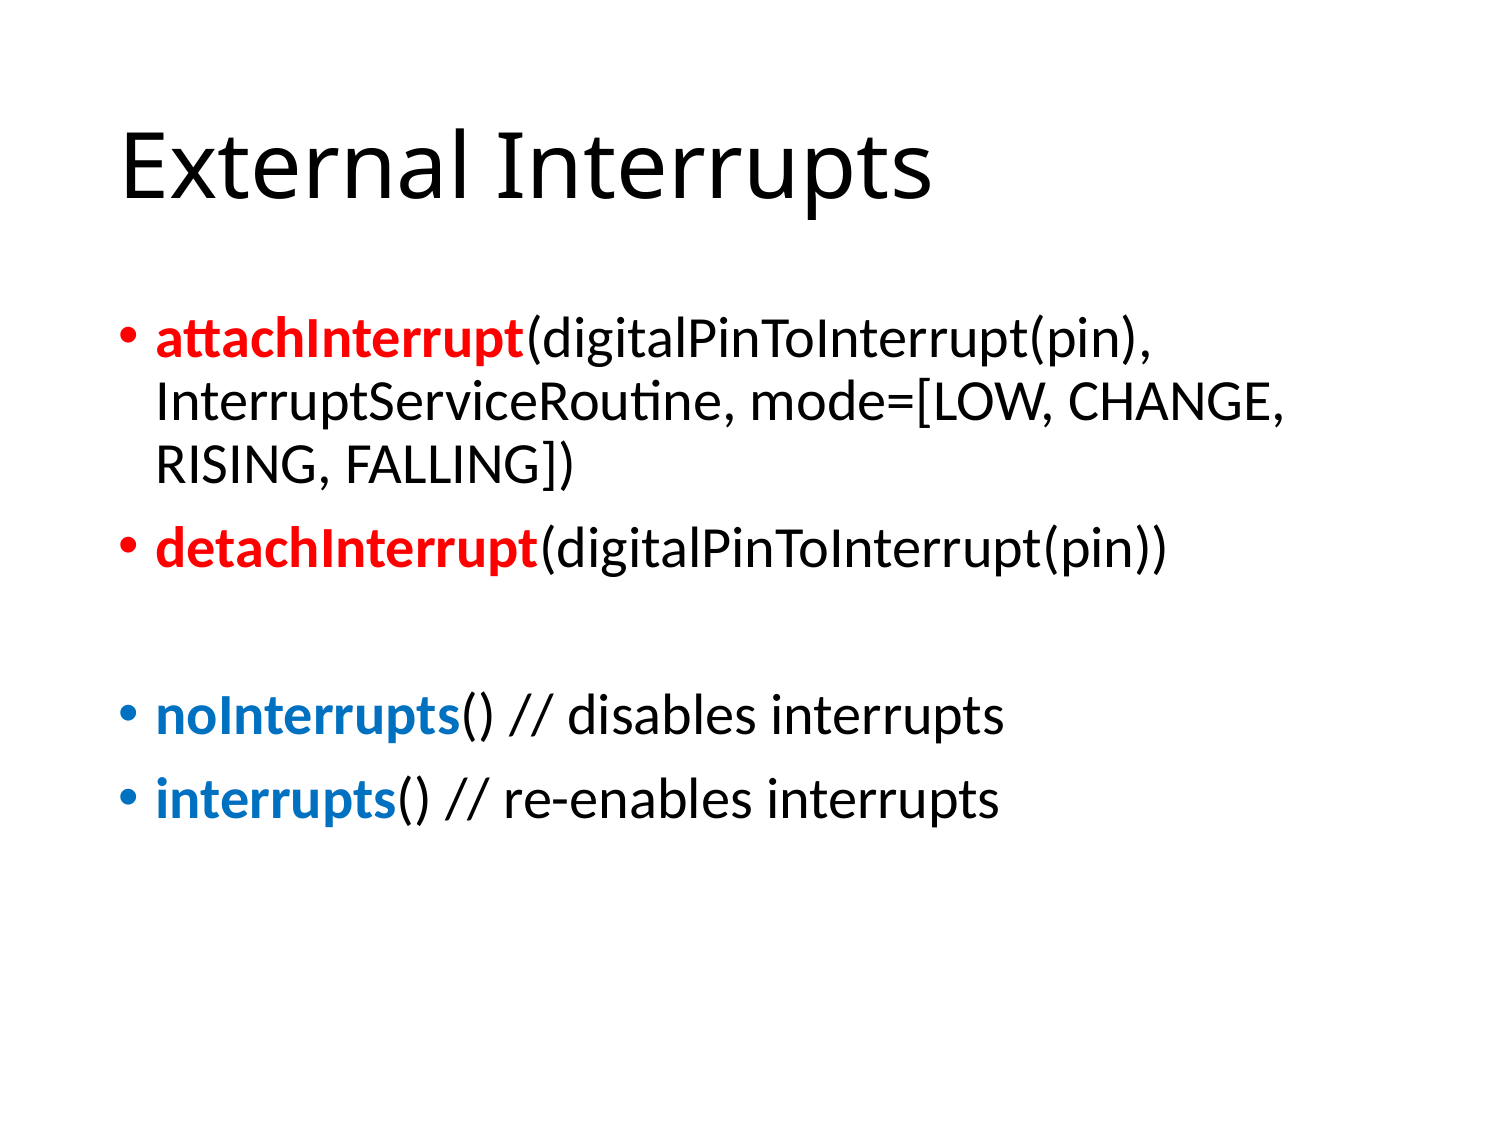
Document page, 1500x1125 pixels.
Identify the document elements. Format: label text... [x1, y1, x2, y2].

list attachInterrupt(digitalPinToInterrupt(pin), InterruptServiceRoutine, mode=[LOW, CHANGE, RISING, FALLING]) detachInterrupt(digitalPinToInterrupt(pin)) noInterrupts() // disables interrupts interrupts() // re-enables interrupts [103, 299, 1397, 1014]
title External Interrupts [103, 59, 1397, 278]
